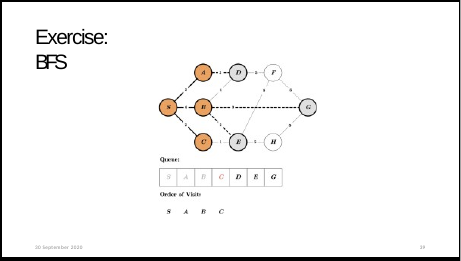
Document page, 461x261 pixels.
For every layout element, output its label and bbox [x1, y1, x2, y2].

text_box [0, 0, 461, 261]
